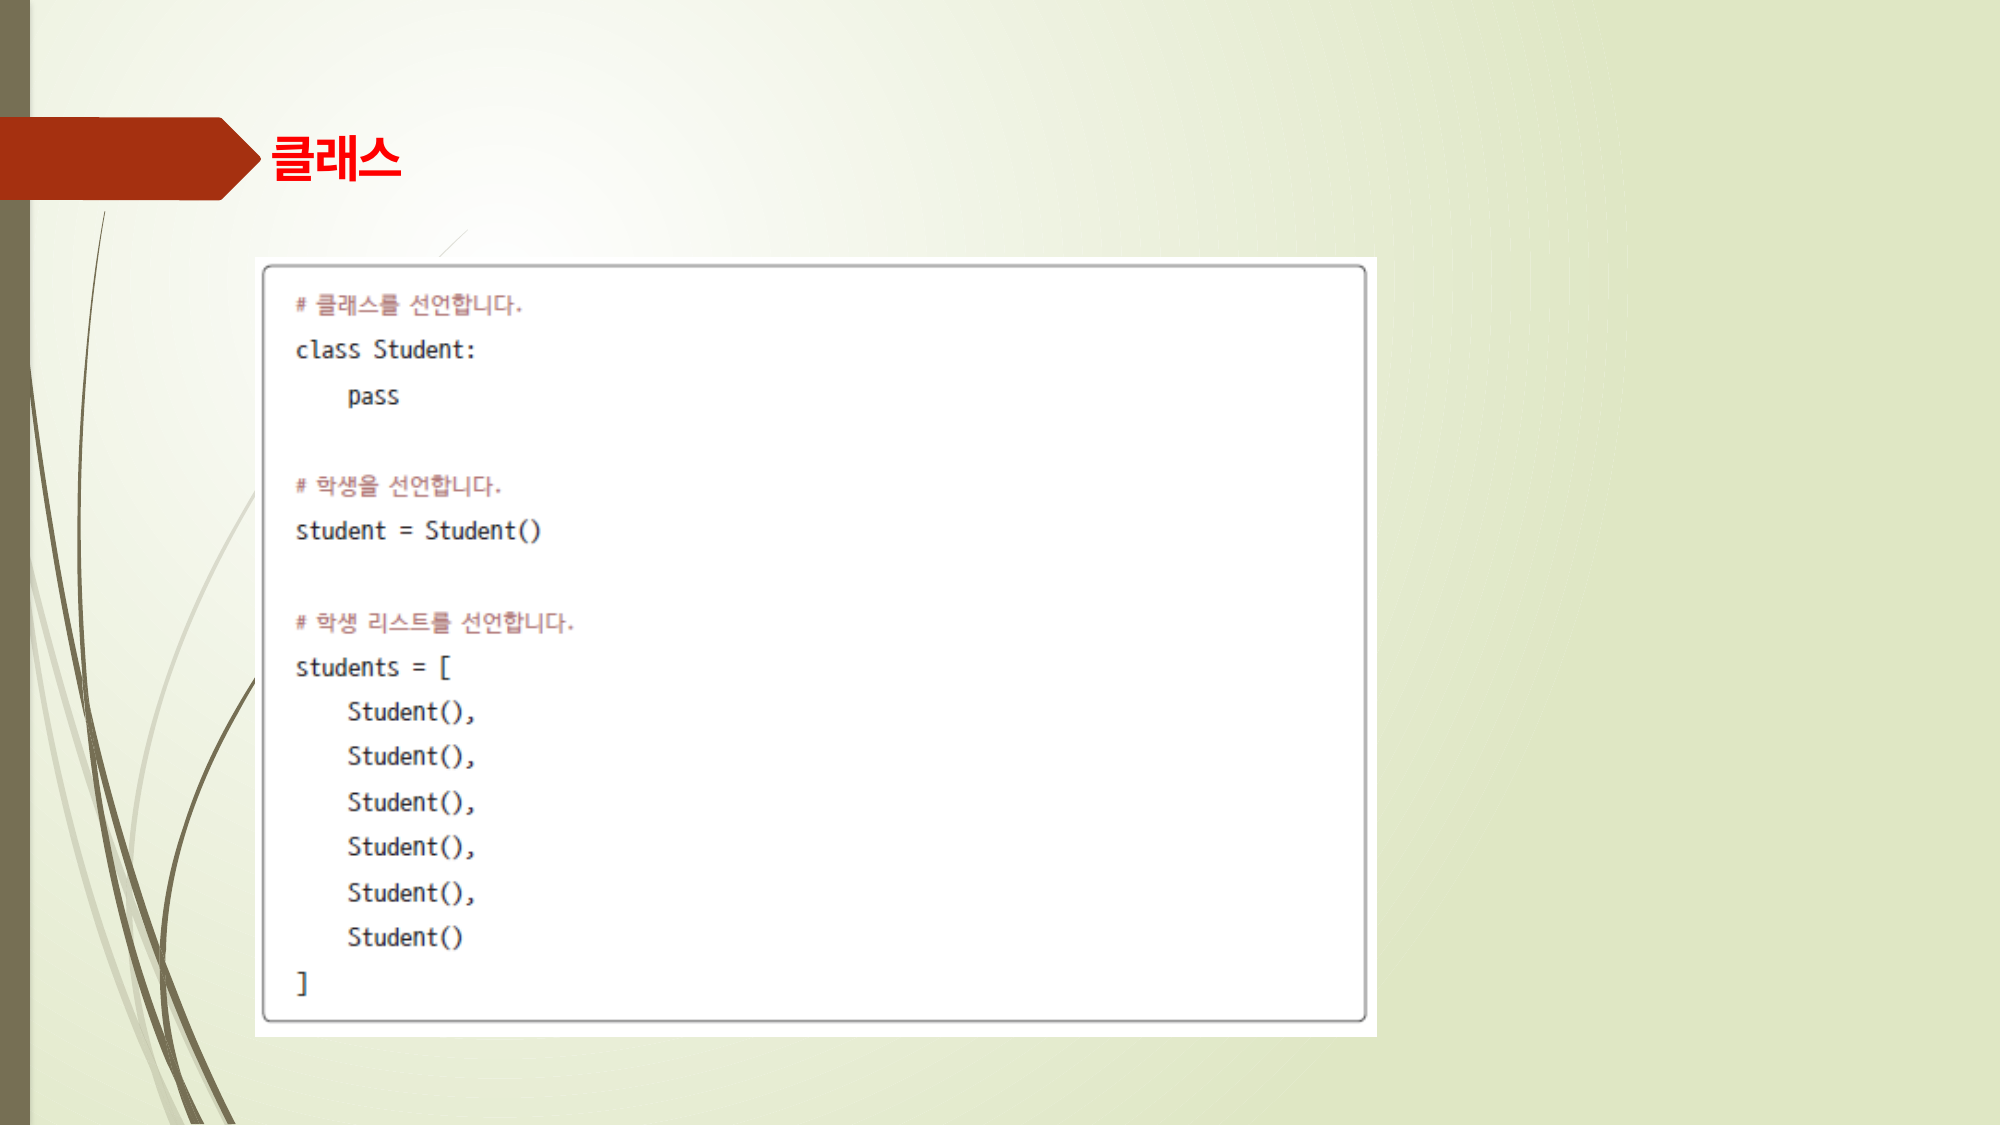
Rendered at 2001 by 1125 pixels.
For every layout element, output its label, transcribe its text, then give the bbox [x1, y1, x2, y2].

text_box 클래스 [255, 118, 1533, 197]
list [254, 257, 1377, 1037]
